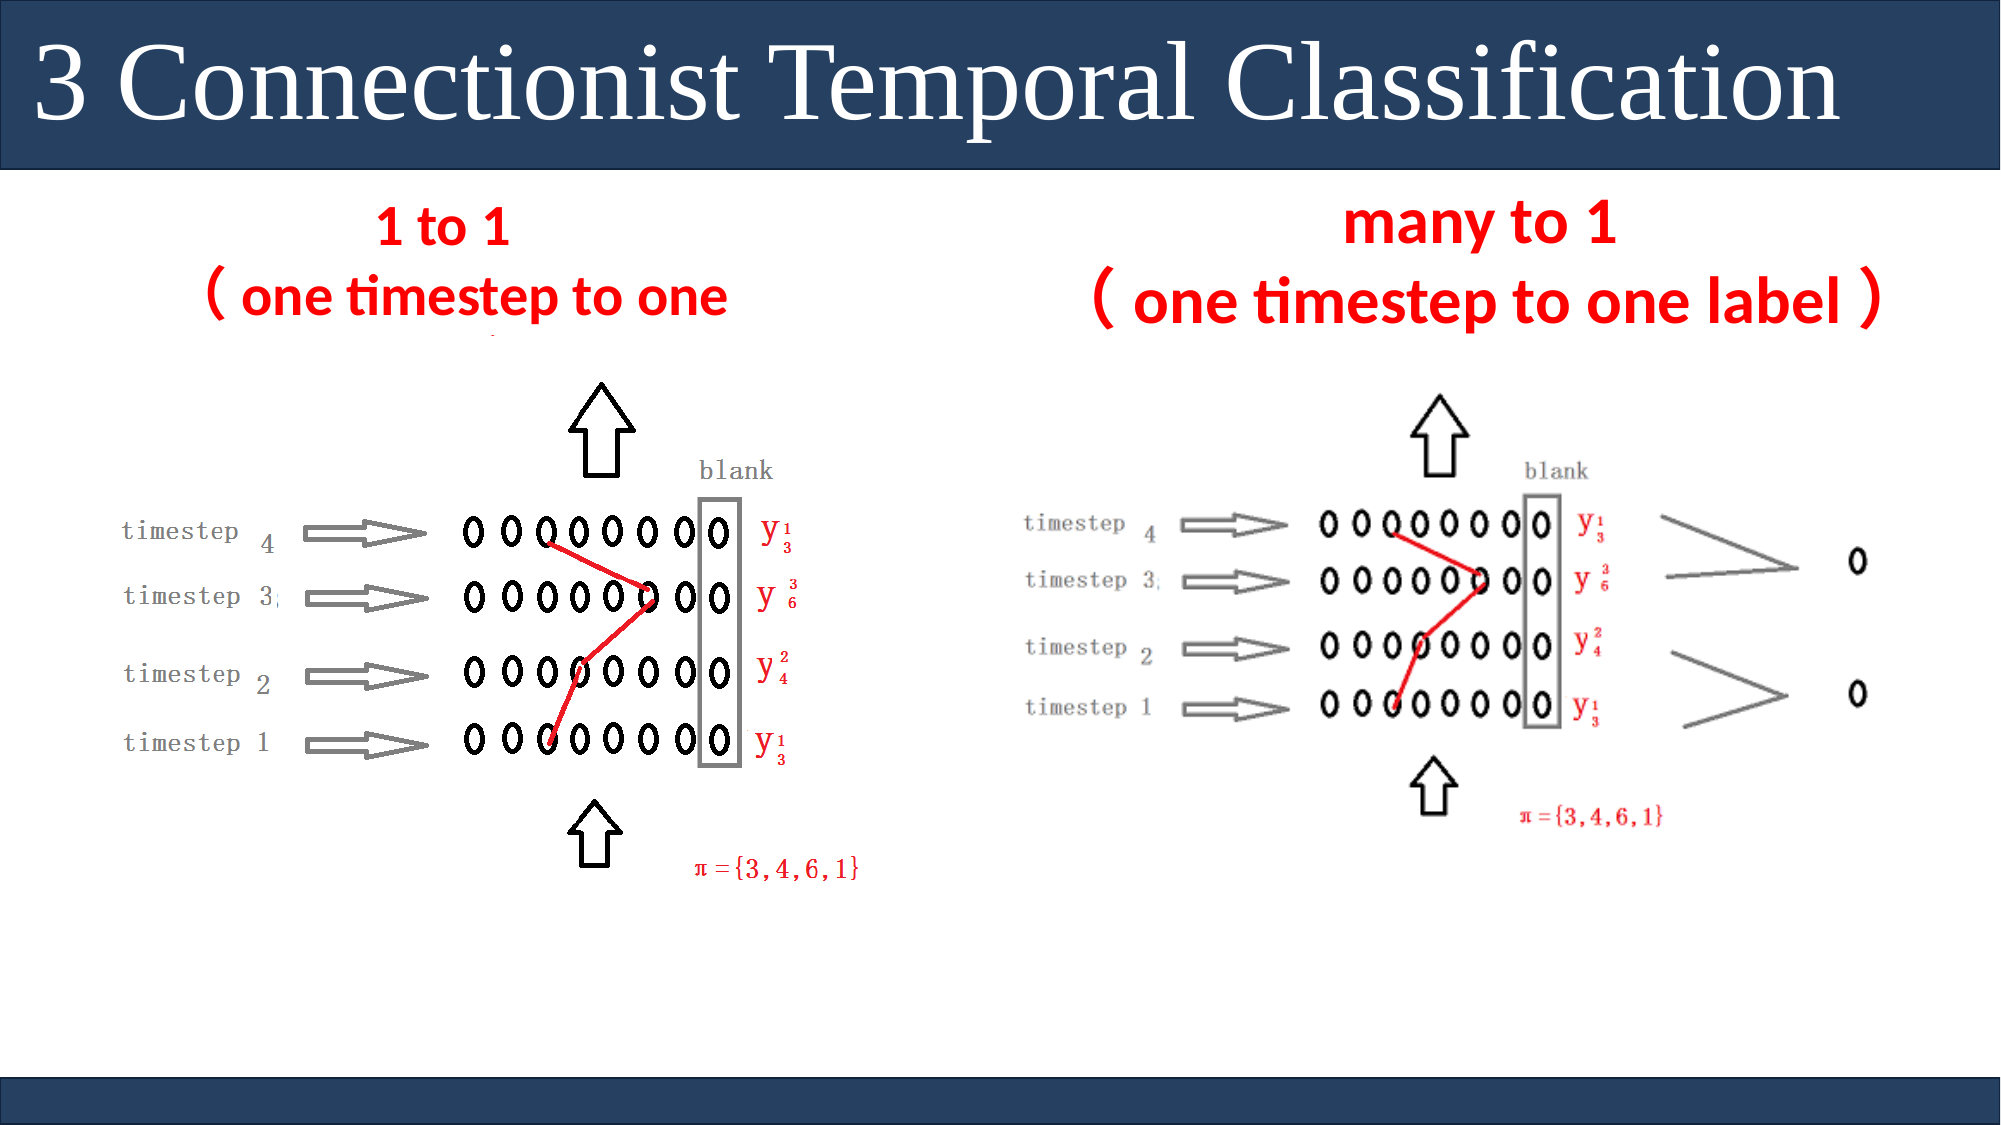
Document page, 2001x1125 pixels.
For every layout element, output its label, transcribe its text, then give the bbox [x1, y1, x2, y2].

picture [102, 336, 936, 946]
text_box 1 to 1 （one timestep to one label） [55, 179, 843, 405]
text_box many to 1 （one timestep to one label） [1035, 169, 1940, 345]
picture [996, 359, 1973, 910]
